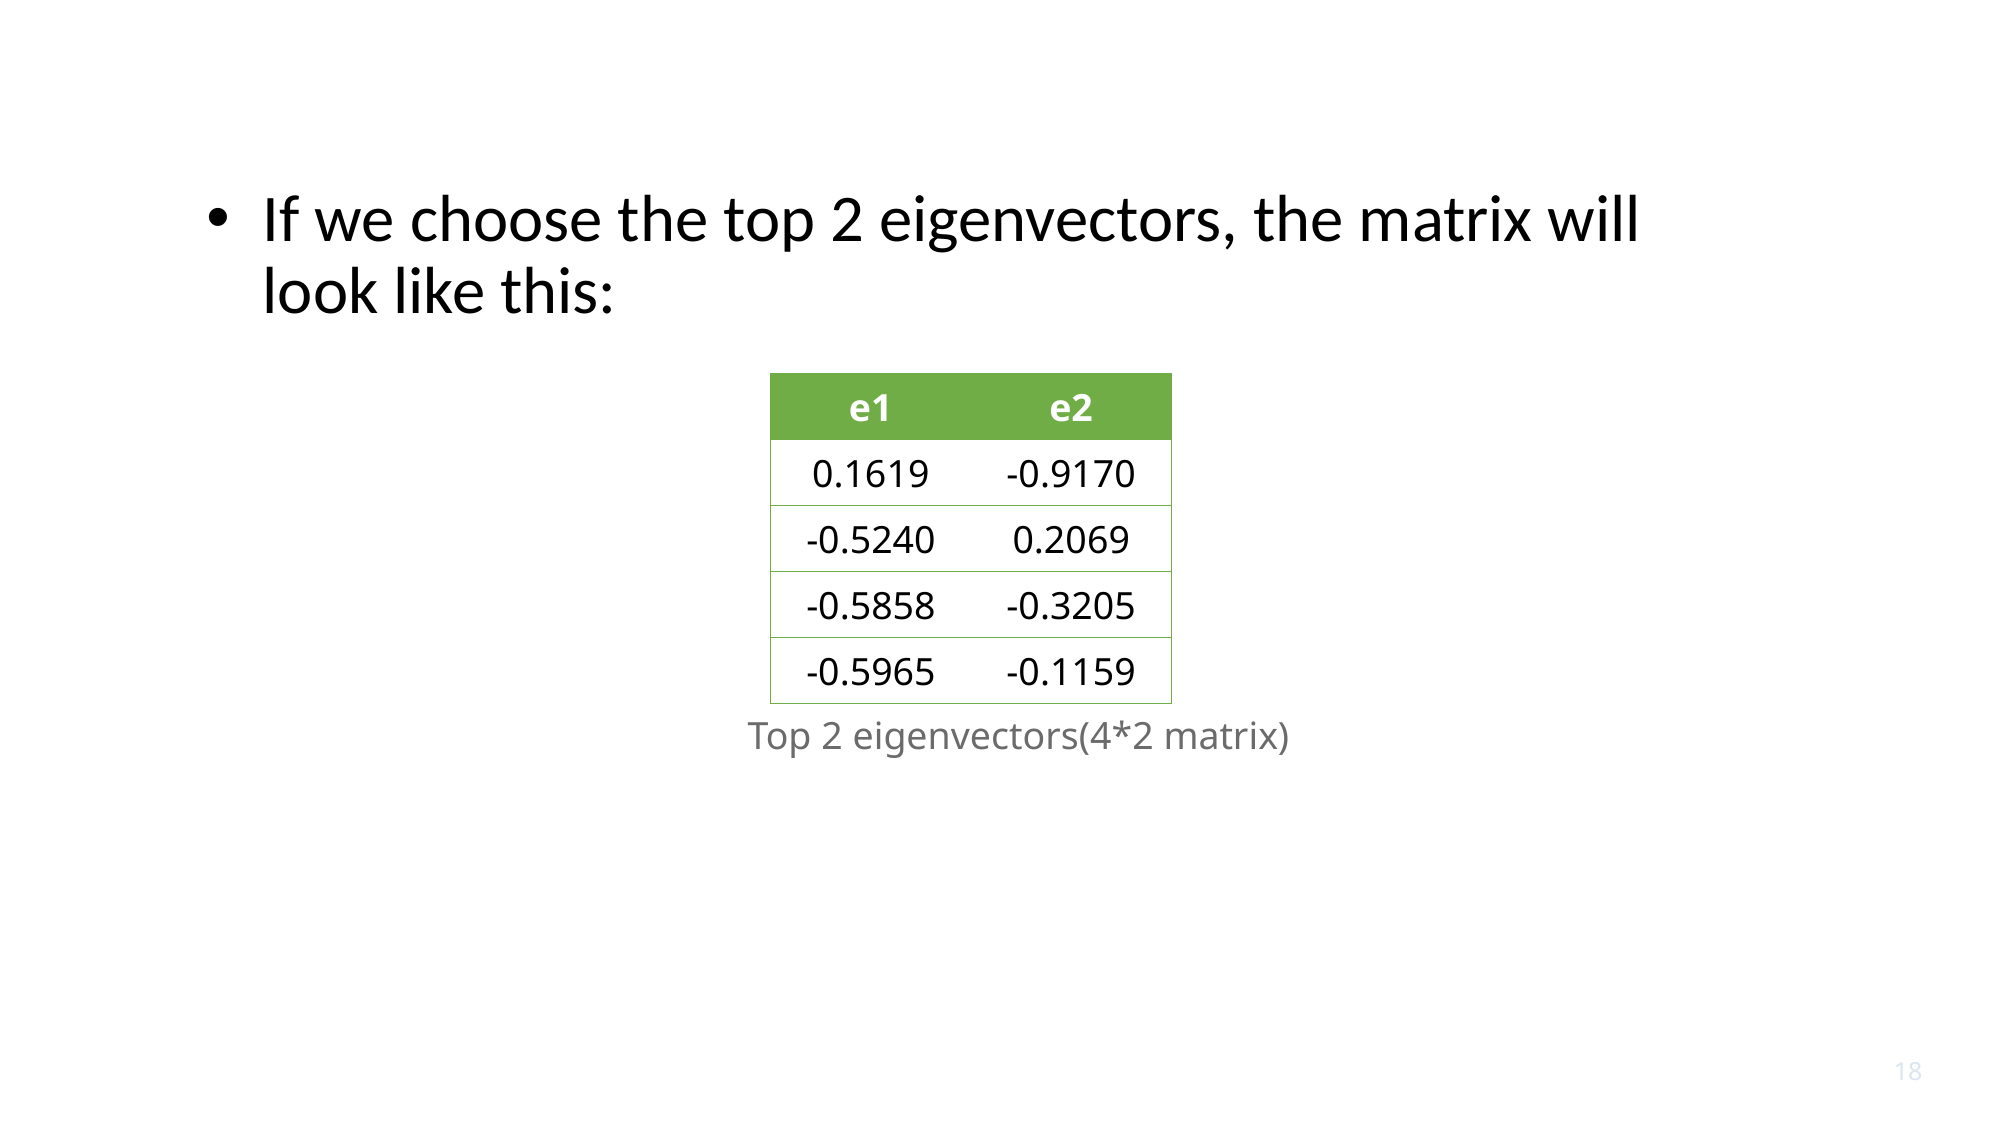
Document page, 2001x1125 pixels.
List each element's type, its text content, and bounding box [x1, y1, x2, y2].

table_cell 0.1619 [771, 440, 971, 505]
text_box Top 2 eigenvectors(4*2 matrix) [732, 704, 1733, 765]
table_cell 0.2069 [971, 506, 1171, 571]
table_cell -0.9170 [971, 440, 1171, 505]
table_cell -0.5965 [771, 638, 971, 703]
list If we choose the top 2 eigenvectors, the matrix will look like this: [191, 176, 1741, 879]
table_header e2 [971, 374, 1171, 439]
table_header e1 [771, 374, 971, 439]
table_cell -0.3205 [971, 572, 1171, 637]
table_cell -0.5240 [771, 506, 971, 571]
slide_number 18 [1665, 1042, 1938, 1103]
table_cell -0.1159 [971, 638, 1171, 703]
table_cell -0.5858 [771, 572, 971, 637]
